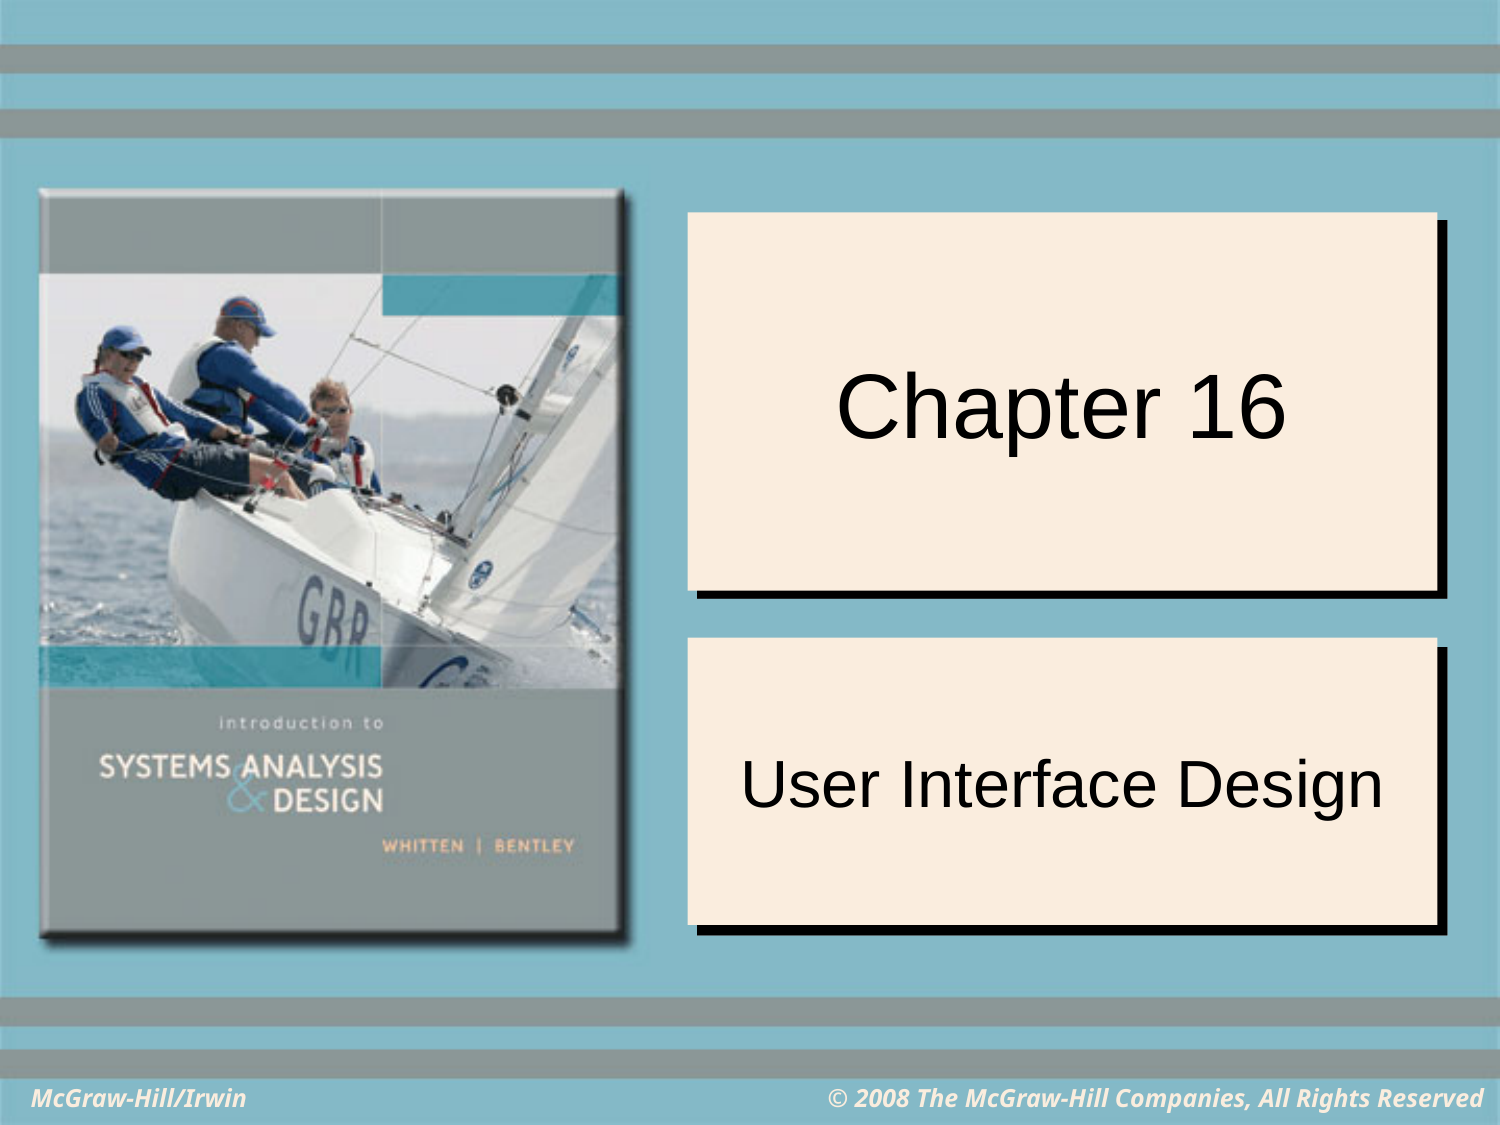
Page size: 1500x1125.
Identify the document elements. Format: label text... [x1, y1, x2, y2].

subtitle User Interface Design [687, 637, 1438, 925]
picture [0, 0, 1500, 1125]
title Chapter 16 [687, 212, 1438, 591]
